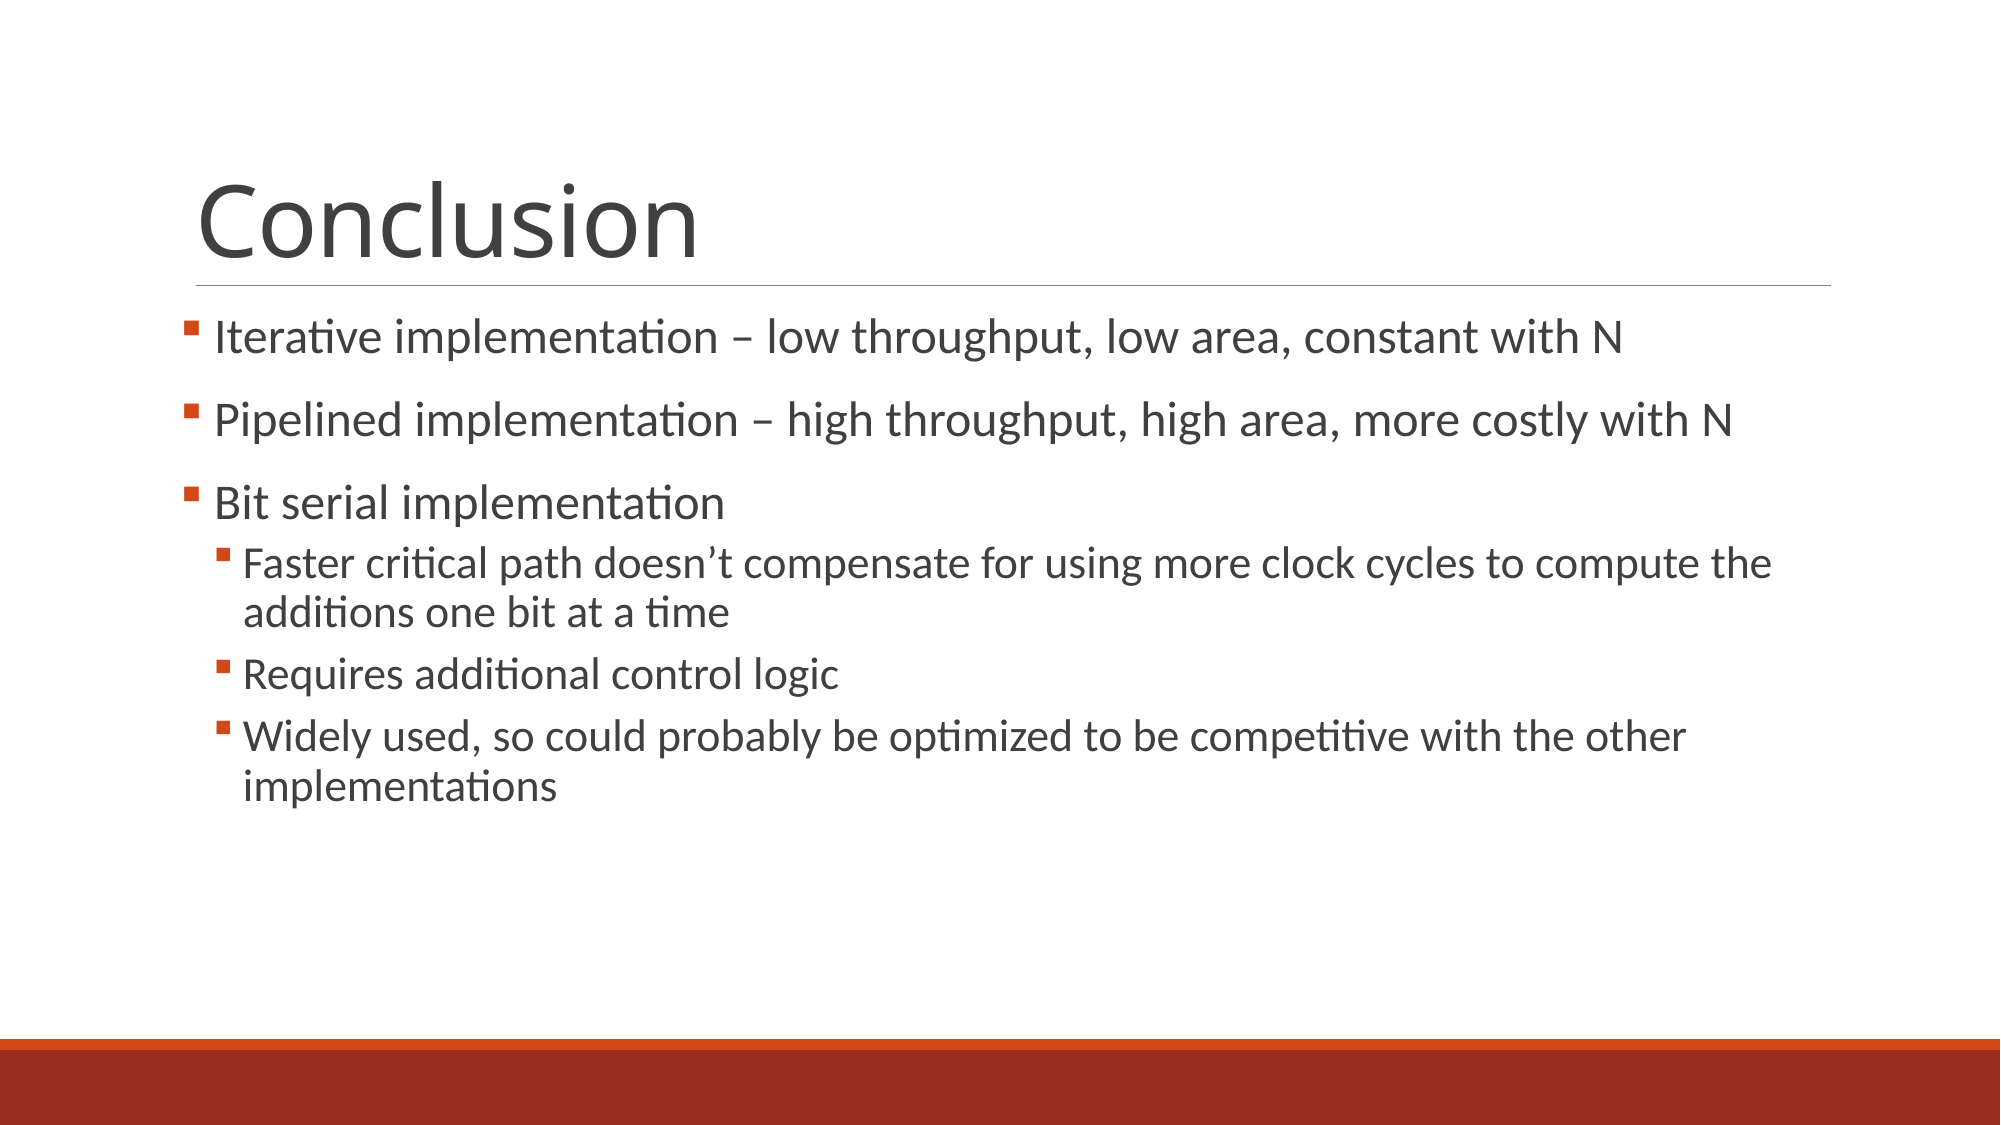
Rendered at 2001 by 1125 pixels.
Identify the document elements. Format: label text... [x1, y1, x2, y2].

title Conclusion [180, 47, 1830, 285]
list Iterative implementation – low throughput, low area, constant with N Pipelined implementation – high throughput, high area, more costly with N Bit serial implementation Faster critical path doesn’t compensate for using more clock cycles to compute the additions one bit at a time Requires additional control logic Widely used, so could probably be optimized to be competitive with the other implementations [180, 302, 1818, 1056]
